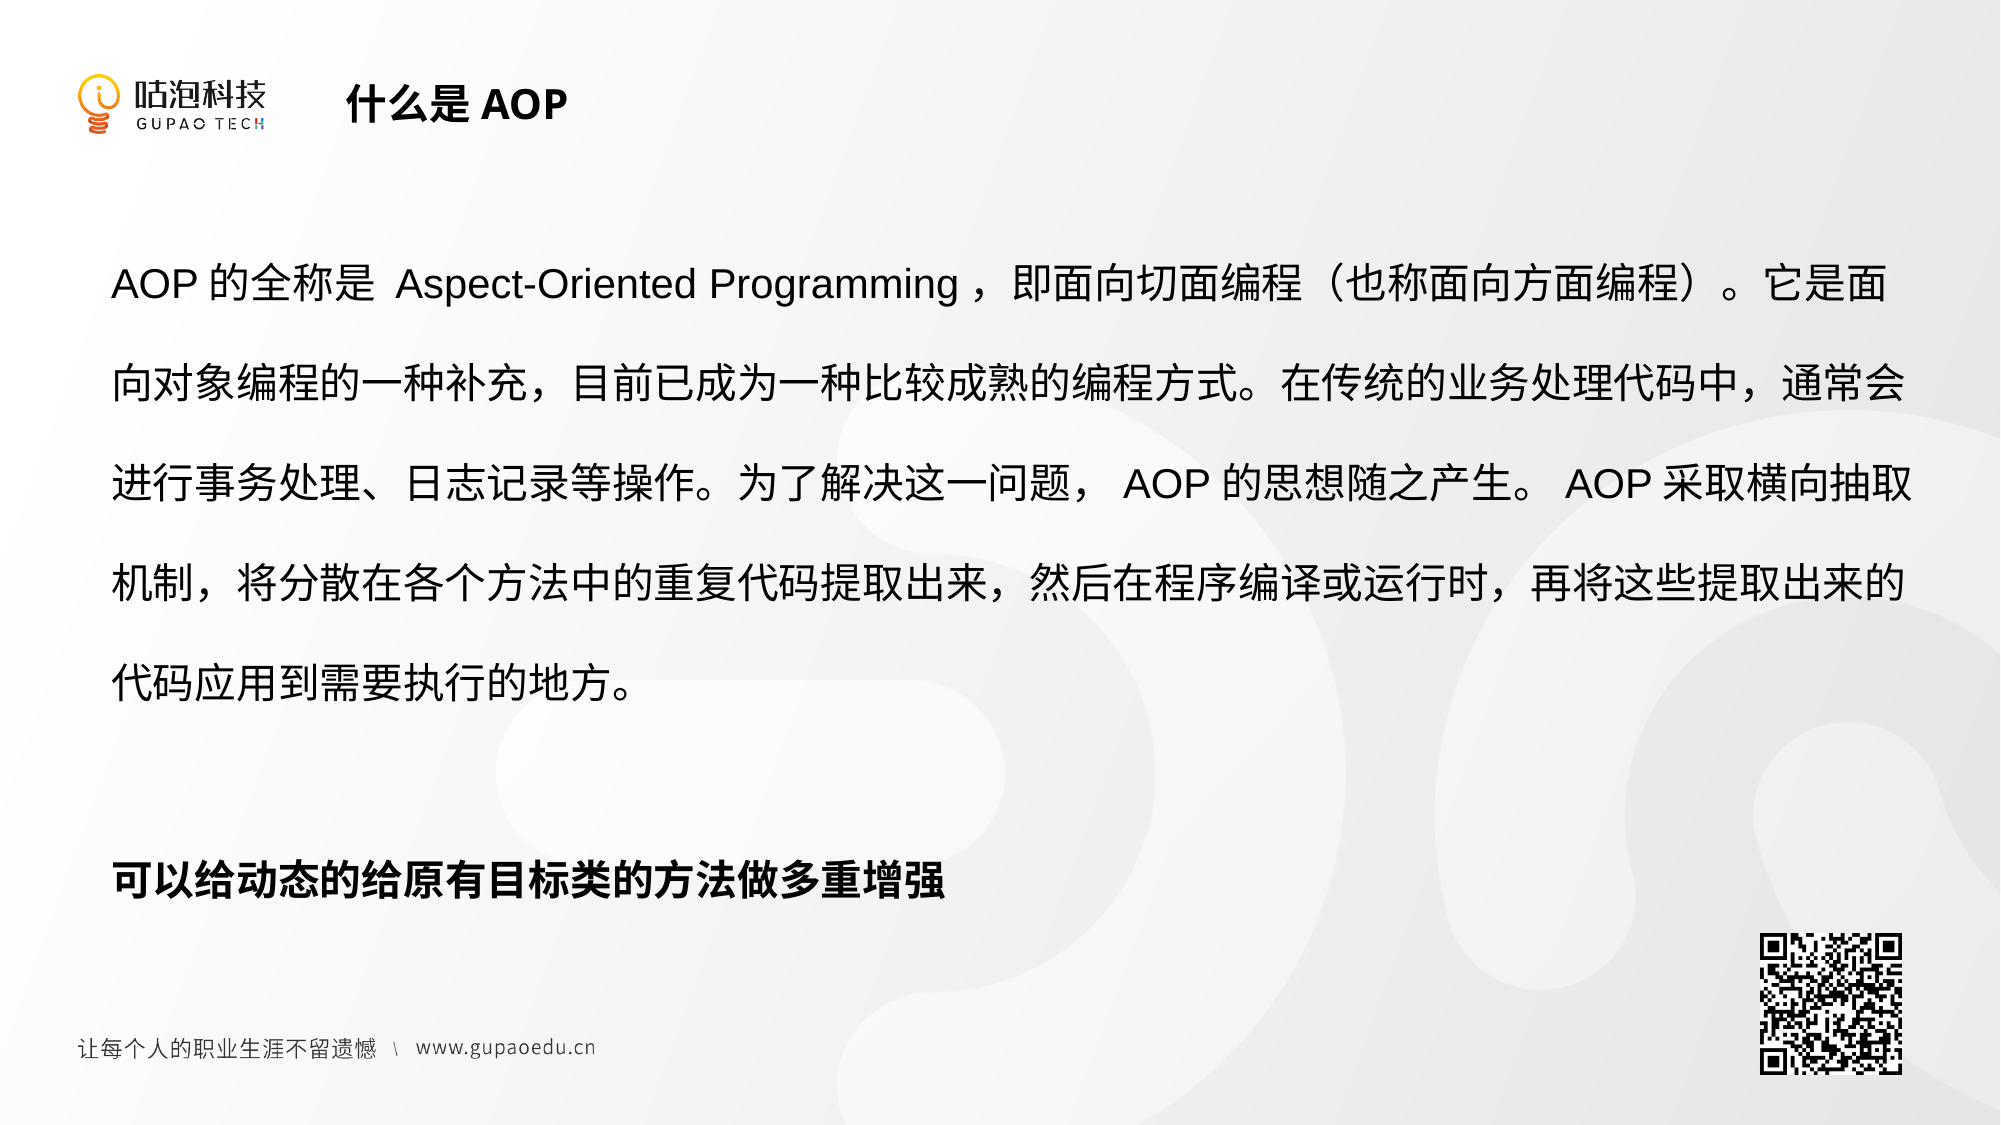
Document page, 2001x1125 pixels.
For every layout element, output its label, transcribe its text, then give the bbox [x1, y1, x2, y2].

text_box 什么是AOP [331, 60, 584, 136]
text_box AOP的全称是 Aspect-Oriented Programming，即面向切面编程（也称面向方面编程）。它是面向对象编程的一种补充，目前已成为一种比较成熟的编程方式。在传统的业务处理代码中，通常会进行事务处理、日志记录等操作。为了解决这一问题，AOP的思想随之产生。AOP采取横向抽取机制，将分散在各个方法中的重复代码提取出来，然后在程序编译或运行时，再将这些提取出来的代码应用到需要执行的地方。 [96, 199, 1934, 714]
picture [0, 0, 2001, 1125]
text_box 可以给动态的给原有目标类的方法做多重增强 [96, 796, 1934, 912]
